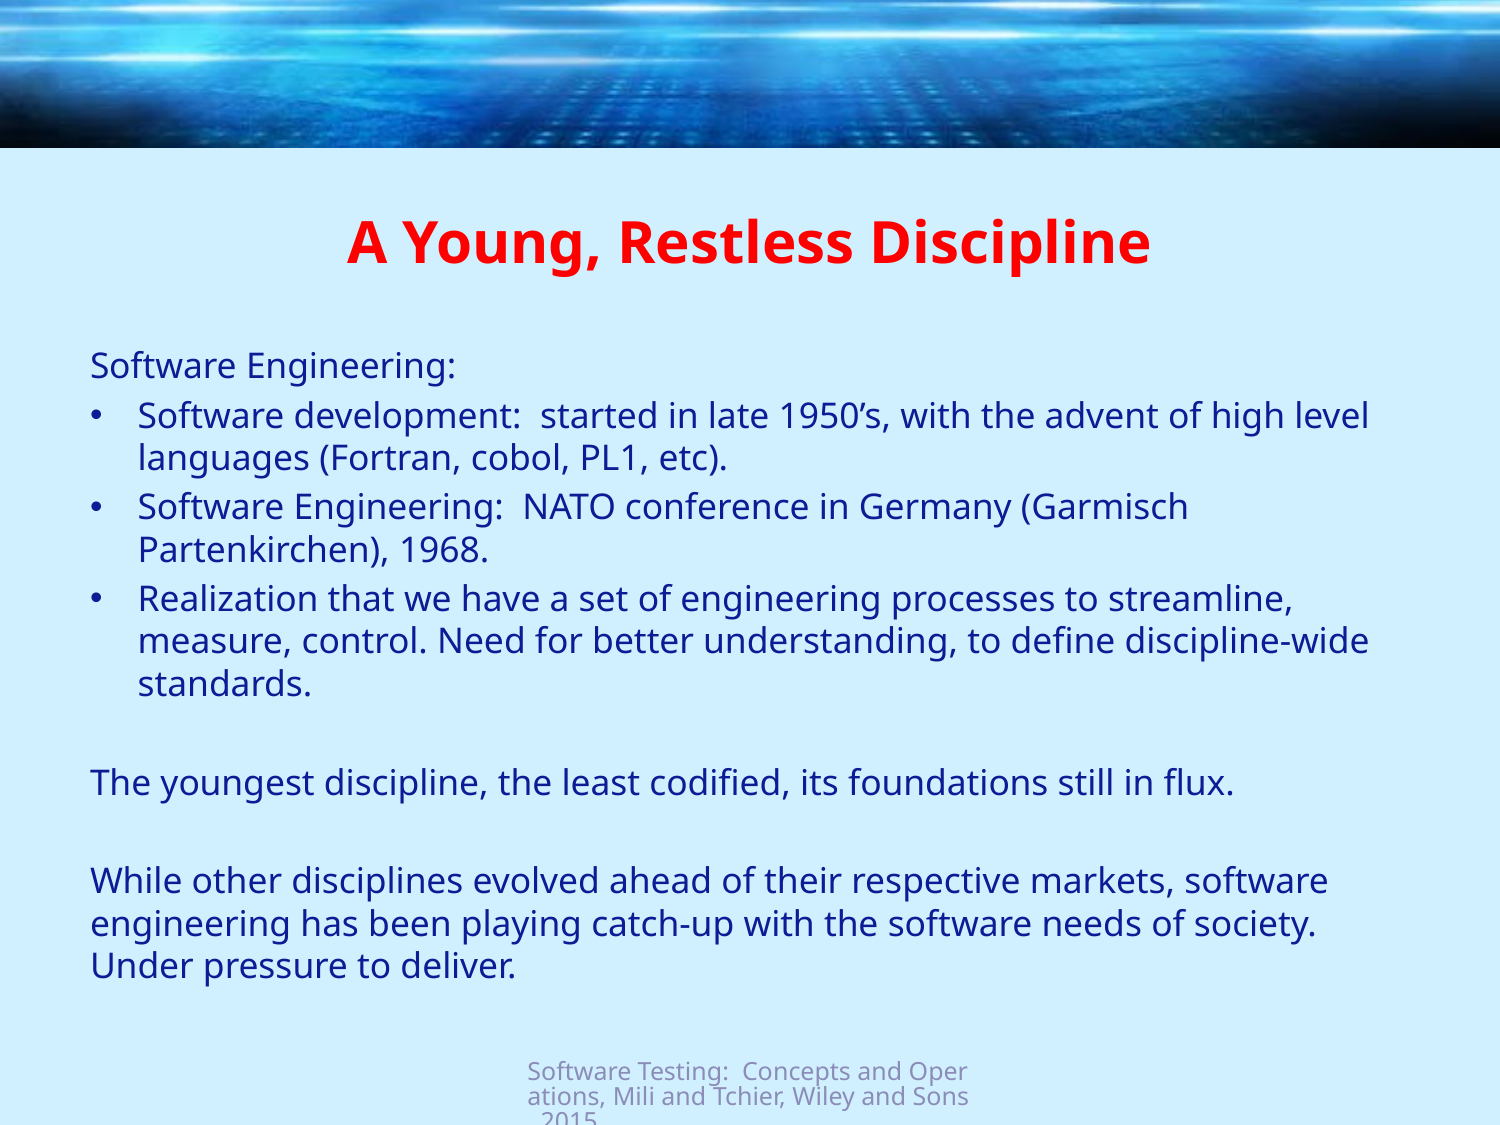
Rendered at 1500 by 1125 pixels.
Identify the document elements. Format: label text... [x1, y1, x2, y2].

title A Young, Restless Discipline [75, 185, 1425, 295]
picture [0, 0, 1500, 148]
footer Software Testing: Concepts and Operations, Mili and Tchier, Wiley and Sons, 2015 [512, 1042, 988, 1103]
list Software Engineering: Software development: started in late 1950’s, with the advent of high level languages (Fortran, cobol, PL1, etc). Software Engineering: NATO conference in Germany (Garmisch Partenkirchen), 1968. Realization that we have a set of engineering processes to streamline, measure, control. Need for better understanding, to define discipline-wide standards. The youngest discipline, the least codified, its foundations still in flux. While other disciplines evolved ahead of their respective markets, software engineering has been playing catch-up with the software needs of society. Under pressure to deliver. [75, 336, 1425, 1005]
